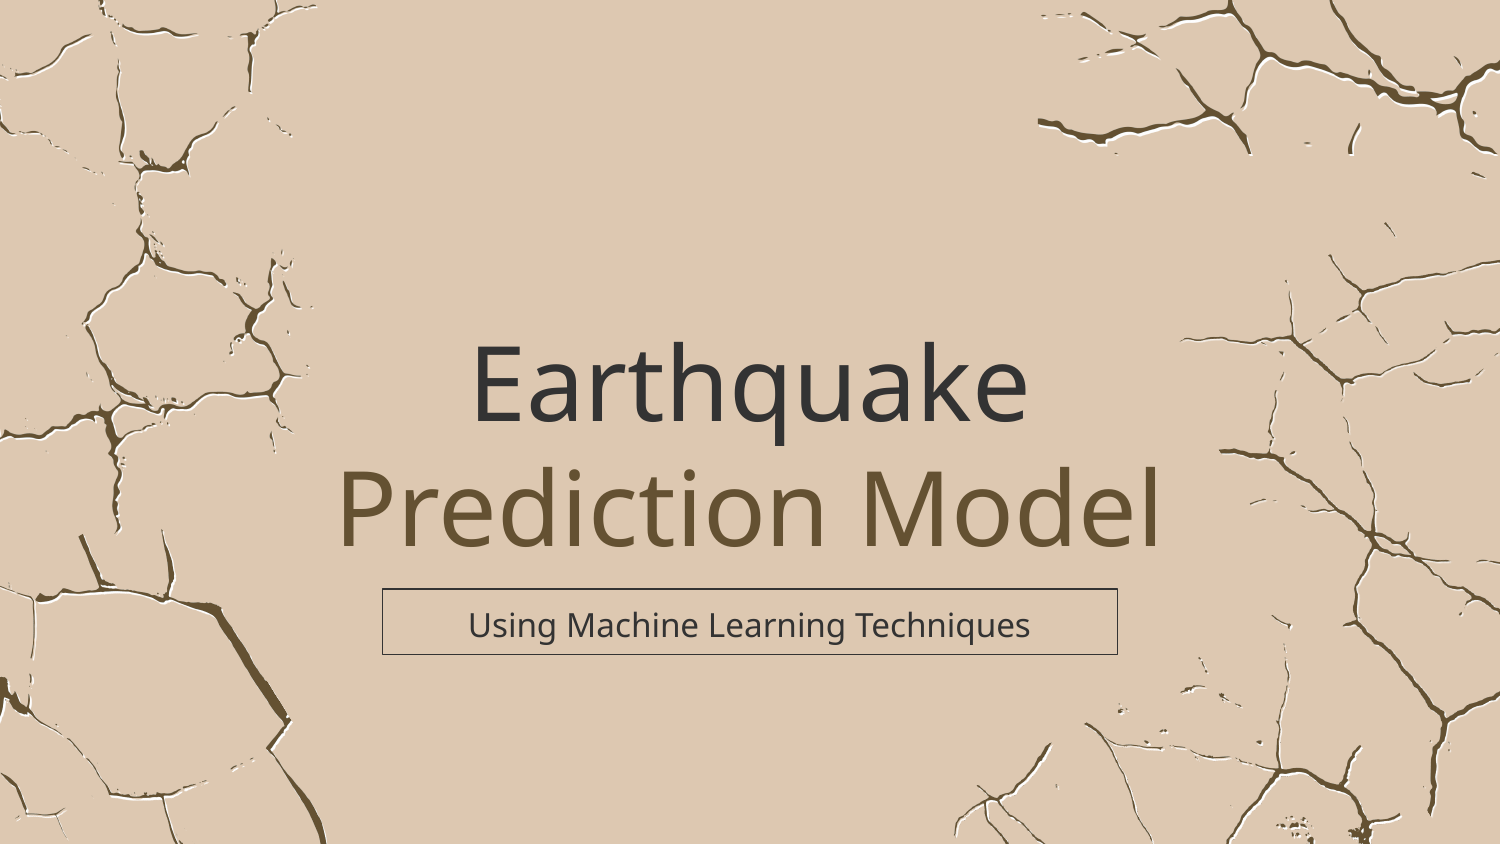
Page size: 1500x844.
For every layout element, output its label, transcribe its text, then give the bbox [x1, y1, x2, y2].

title Earthquake Prediction Model [319, 176, 1183, 582]
picture [0, 0, 366, 844]
picture [1038, 0, 1500, 154]
subtitle Using Machine Learning Techniques [382, 588, 1118, 655]
picture [877, 157, 1500, 844]
